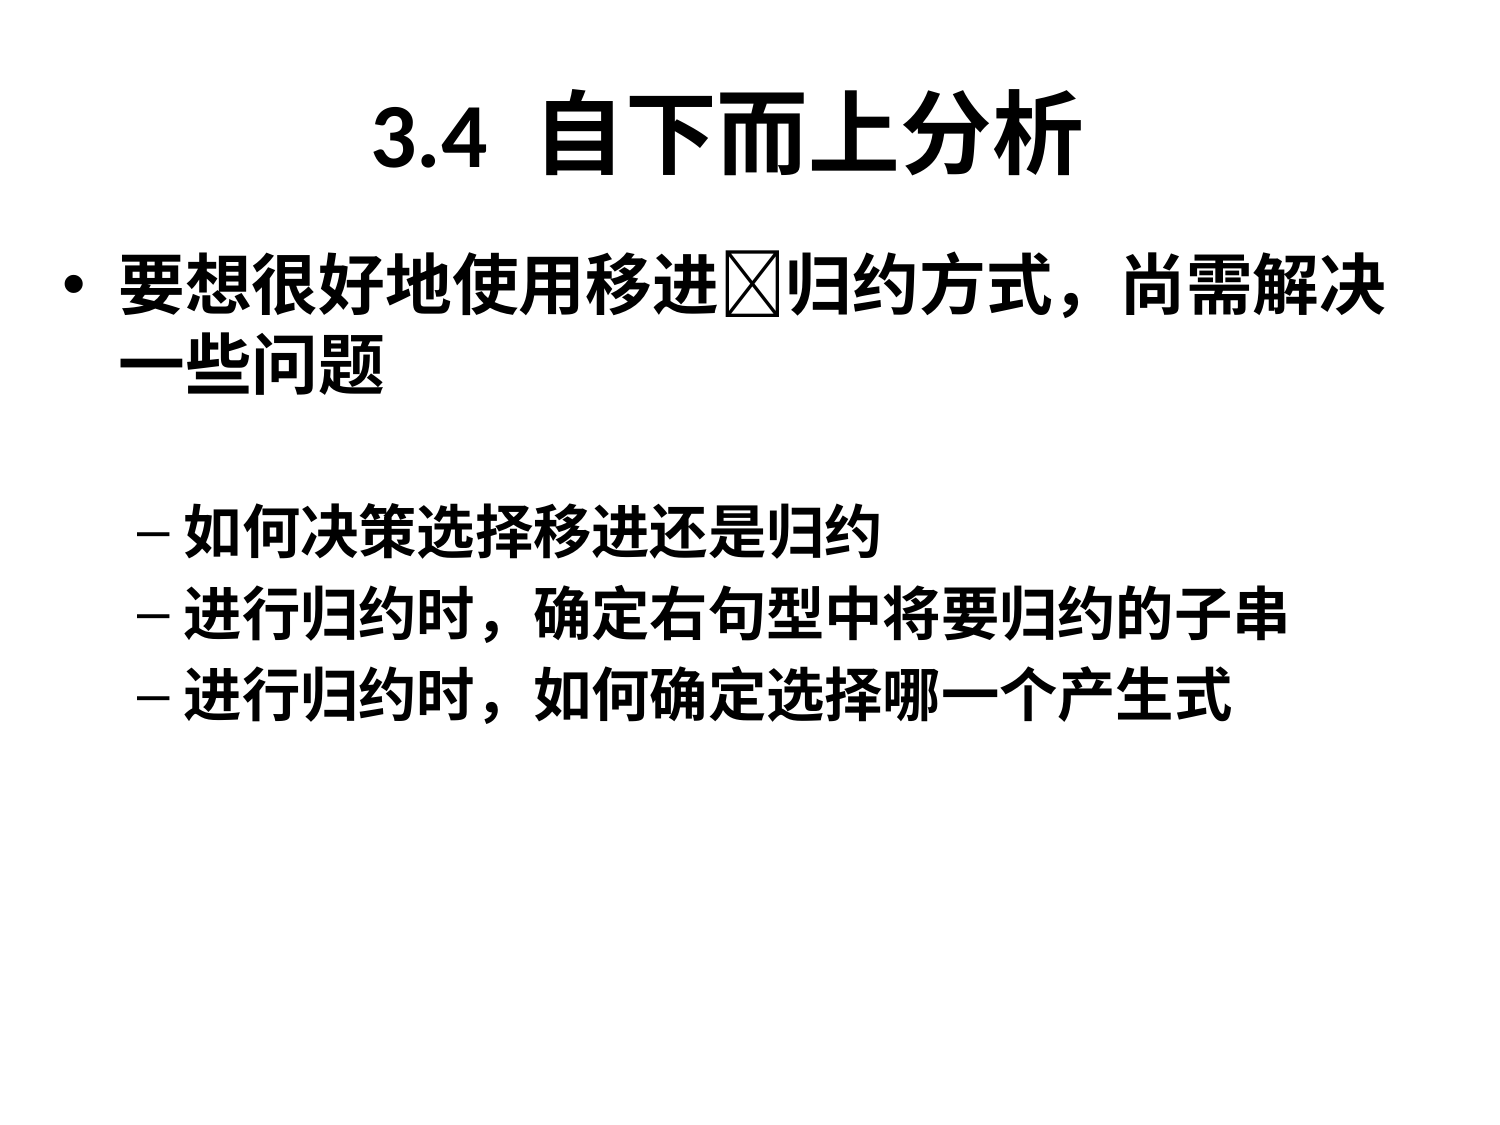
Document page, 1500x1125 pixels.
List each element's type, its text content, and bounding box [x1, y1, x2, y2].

list 要想很好地使用移进归约方式，尚需解决一些问题 如何决策选择移进还是归约 进行归约时，确定右句型中将要归约的子串 进行归约时，如何确定选择哪一个产生式 [47, 235, 1452, 1063]
title 3.4 自下而上分析 [99, 37, 1375, 225]
